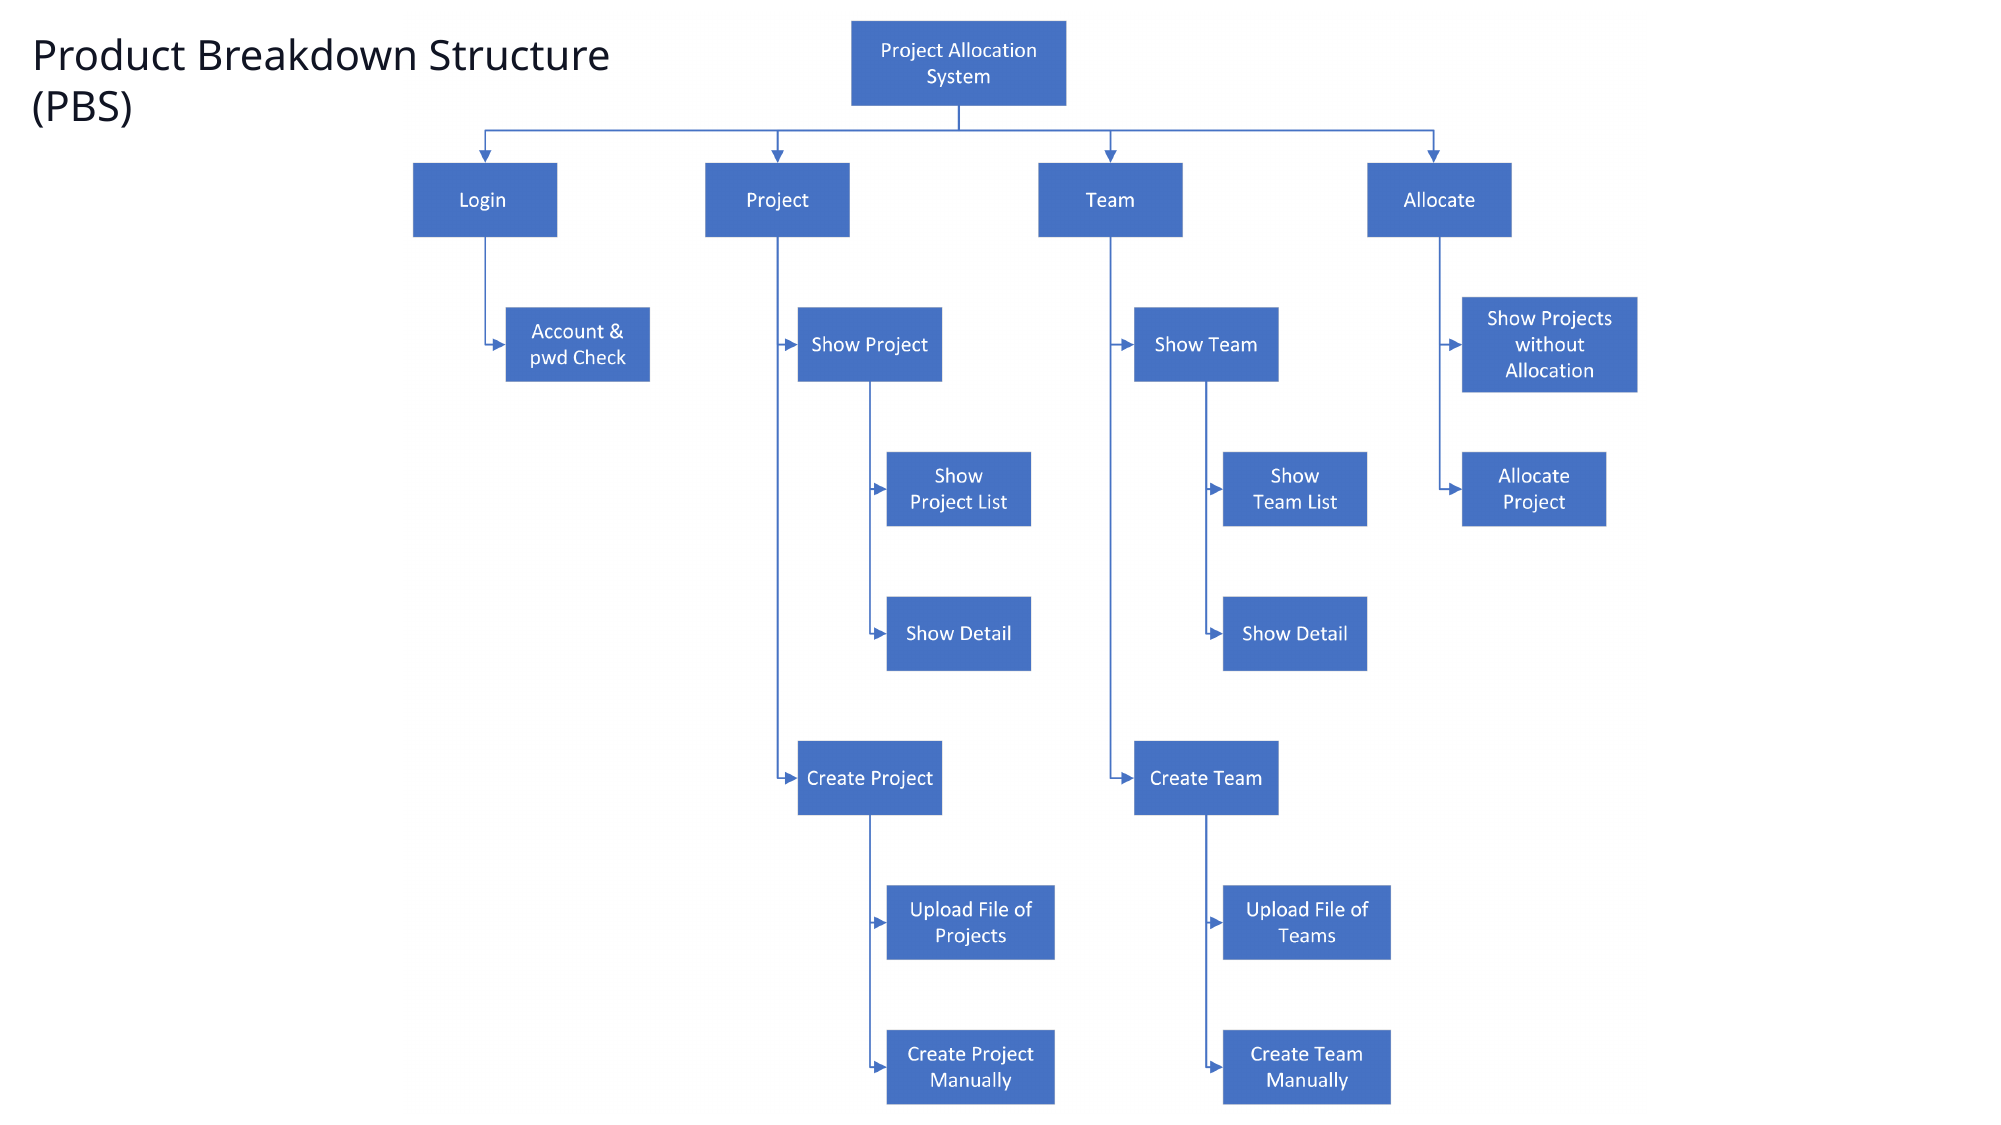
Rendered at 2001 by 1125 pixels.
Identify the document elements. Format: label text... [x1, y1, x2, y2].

picture [403, 11, 1647, 1114]
text_box Product Breakdown Structure (PBS) [17, 21, 403, 137]
